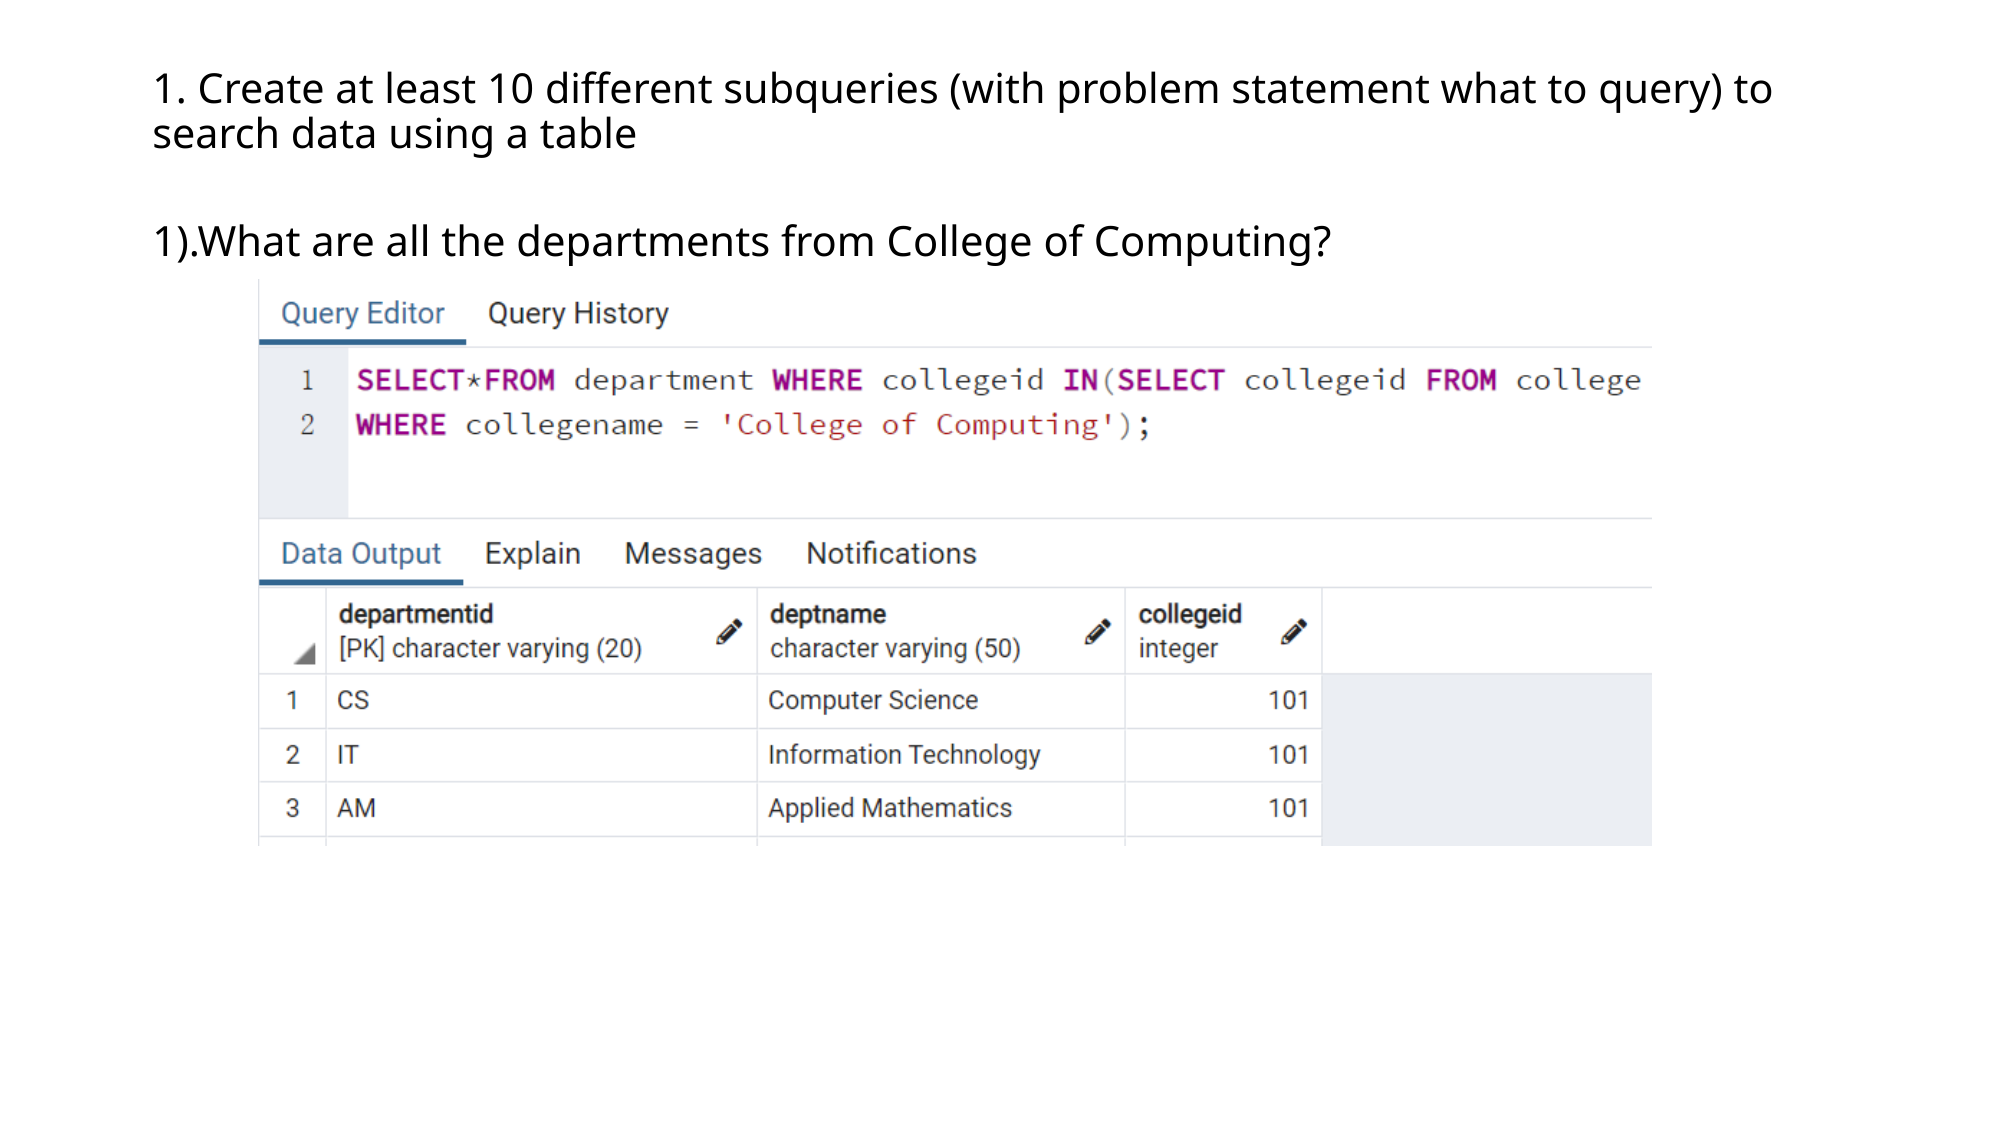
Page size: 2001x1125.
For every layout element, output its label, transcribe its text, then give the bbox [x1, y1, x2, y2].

list 1).What are all the departments from College of Computing? [137, 213, 1863, 1014]
title 1. Create at least 10 different subqueries (with problem statement what to query) to search data using a table [137, 59, 1899, 214]
picture [258, 279, 1652, 846]
